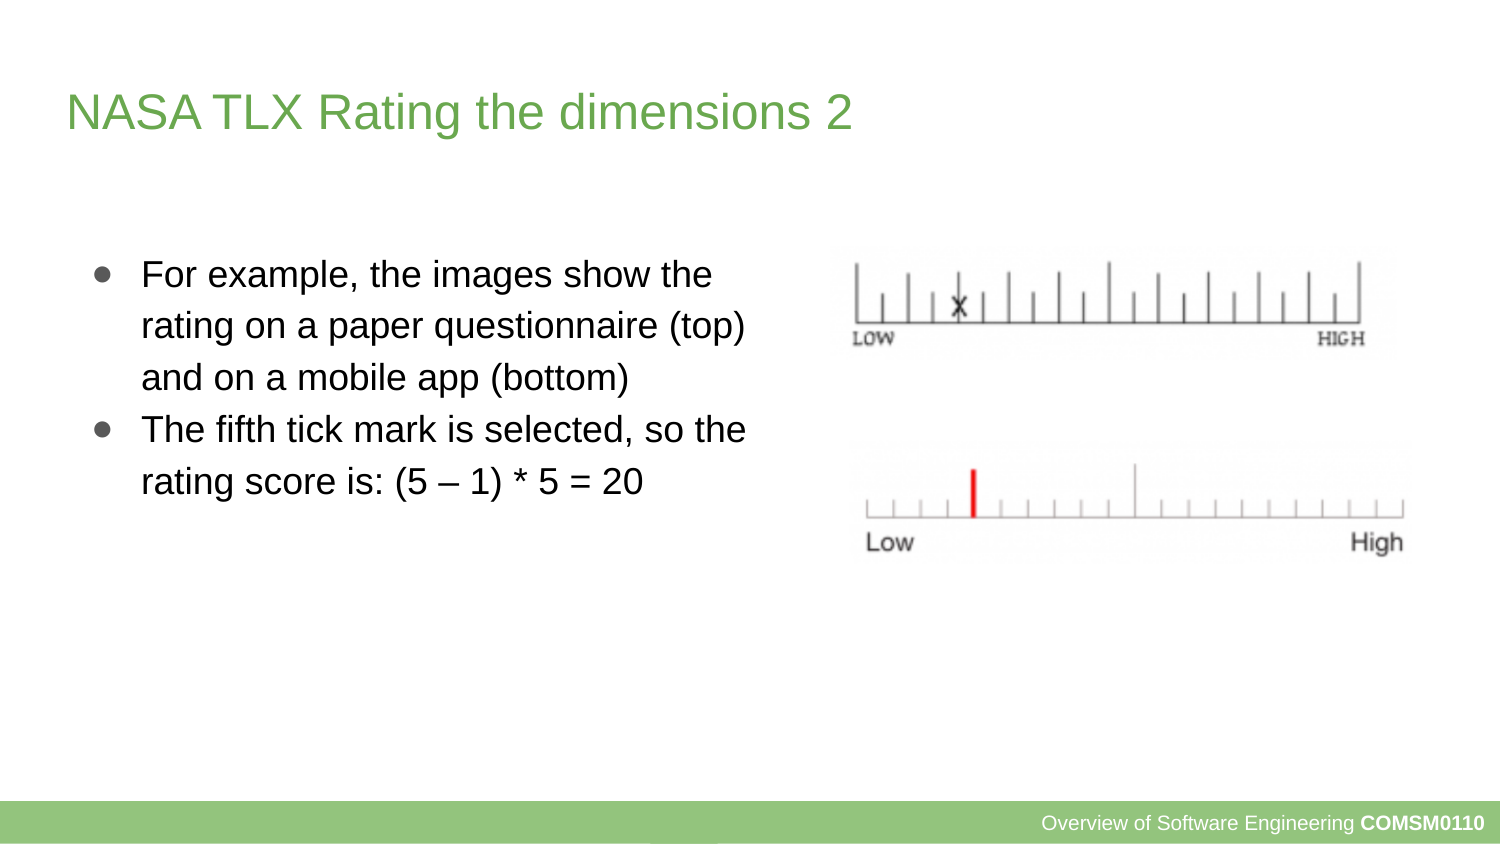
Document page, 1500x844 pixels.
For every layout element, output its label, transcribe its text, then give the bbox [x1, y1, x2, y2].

picture [820, 245, 1398, 362]
title NASA TLX Rating the dimensions 2 [51, 91, 949, 216]
list For example, the images show the rating on a paper questionnaire (top) and on a mobile app (bottom) The fifth tick mark is selected, so the rating score is: (5 – 1) * 5 = 20 [51, 227, 795, 466]
picture [842, 440, 1450, 564]
